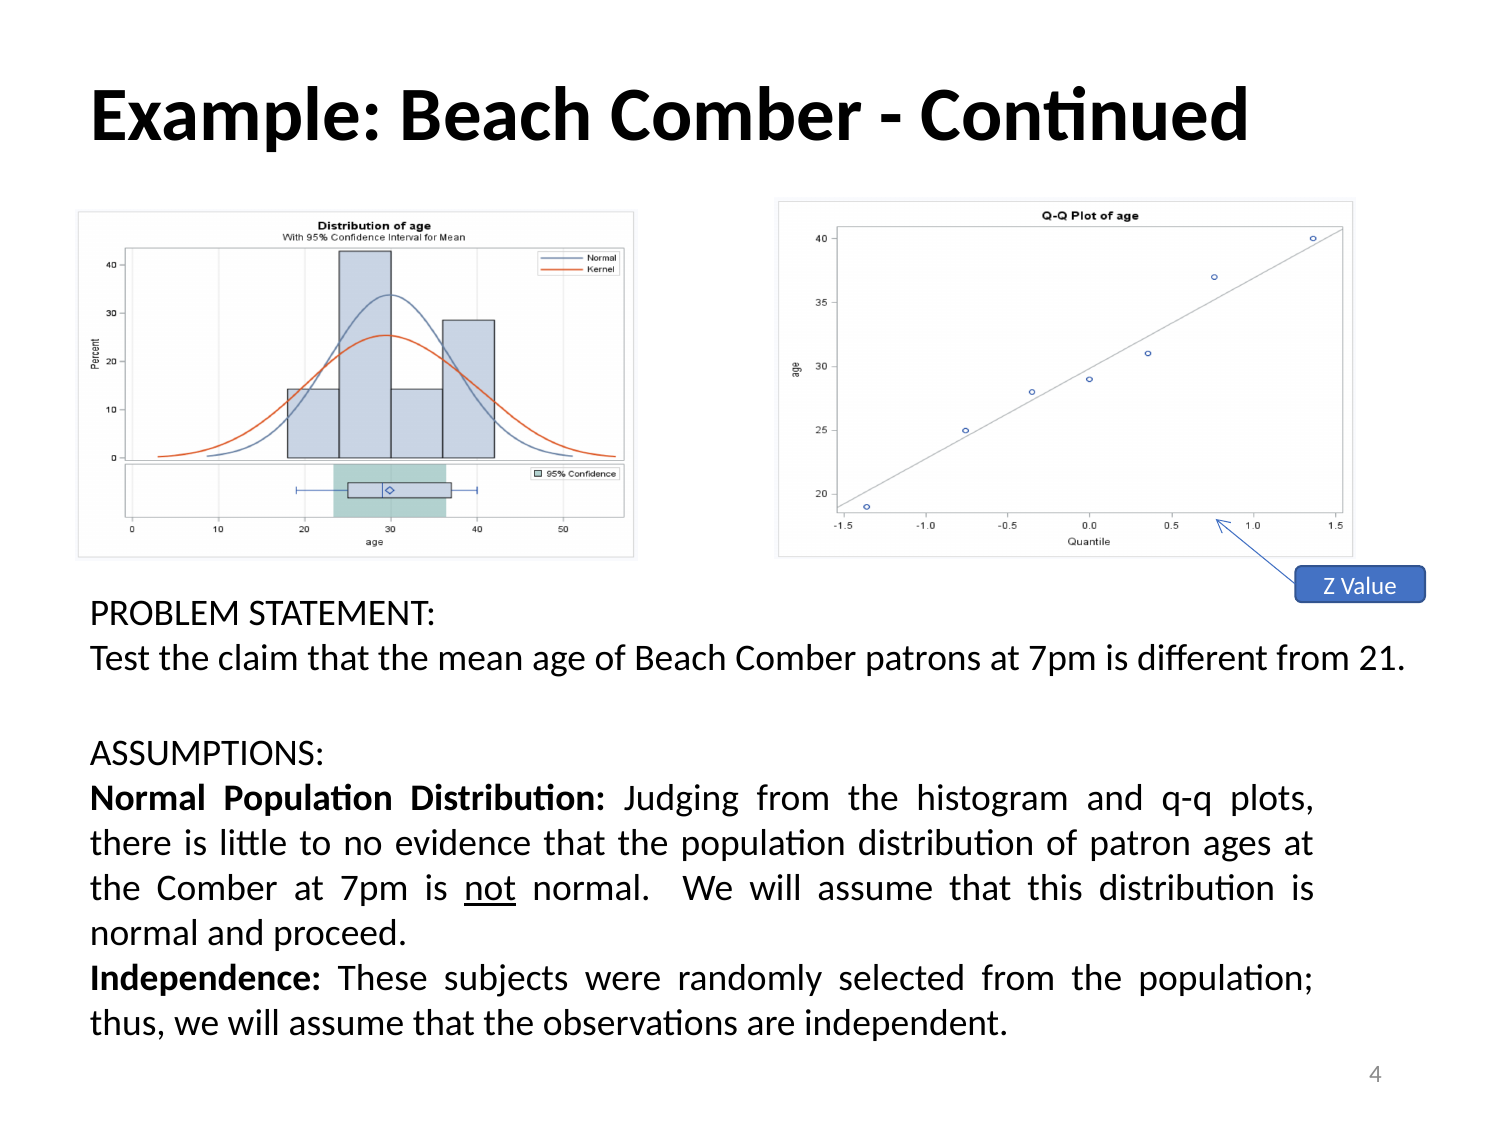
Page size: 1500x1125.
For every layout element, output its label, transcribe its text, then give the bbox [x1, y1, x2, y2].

title Example: Beach Comber - Continued [75, 37, 1425, 193]
picture [774, 196, 1356, 559]
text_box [1215, 518, 1296, 585]
text_box Z Value [1294, 565, 1427, 604]
text_box ASSUMPTIONS: Normal Population Distribution: Judging from the histogram and q-q plots, there is little to no evidence that the population distribution of patron ages at the Comber at 7pm is not normal. We will assume that this distribution is normal and proceed. Independence: These subjects were randomly selected from the population; thus, we will assume that the observations are independent. [74, 720, 1331, 1051]
text_box PROBLEM STATEMENT: Test the claim that the mean age of Beach Comber patrons at 7pm is different from 21. [75, 580, 1475, 686]
slide_number 4 [1059, 1042, 1397, 1103]
picture [74, 209, 638, 561]
